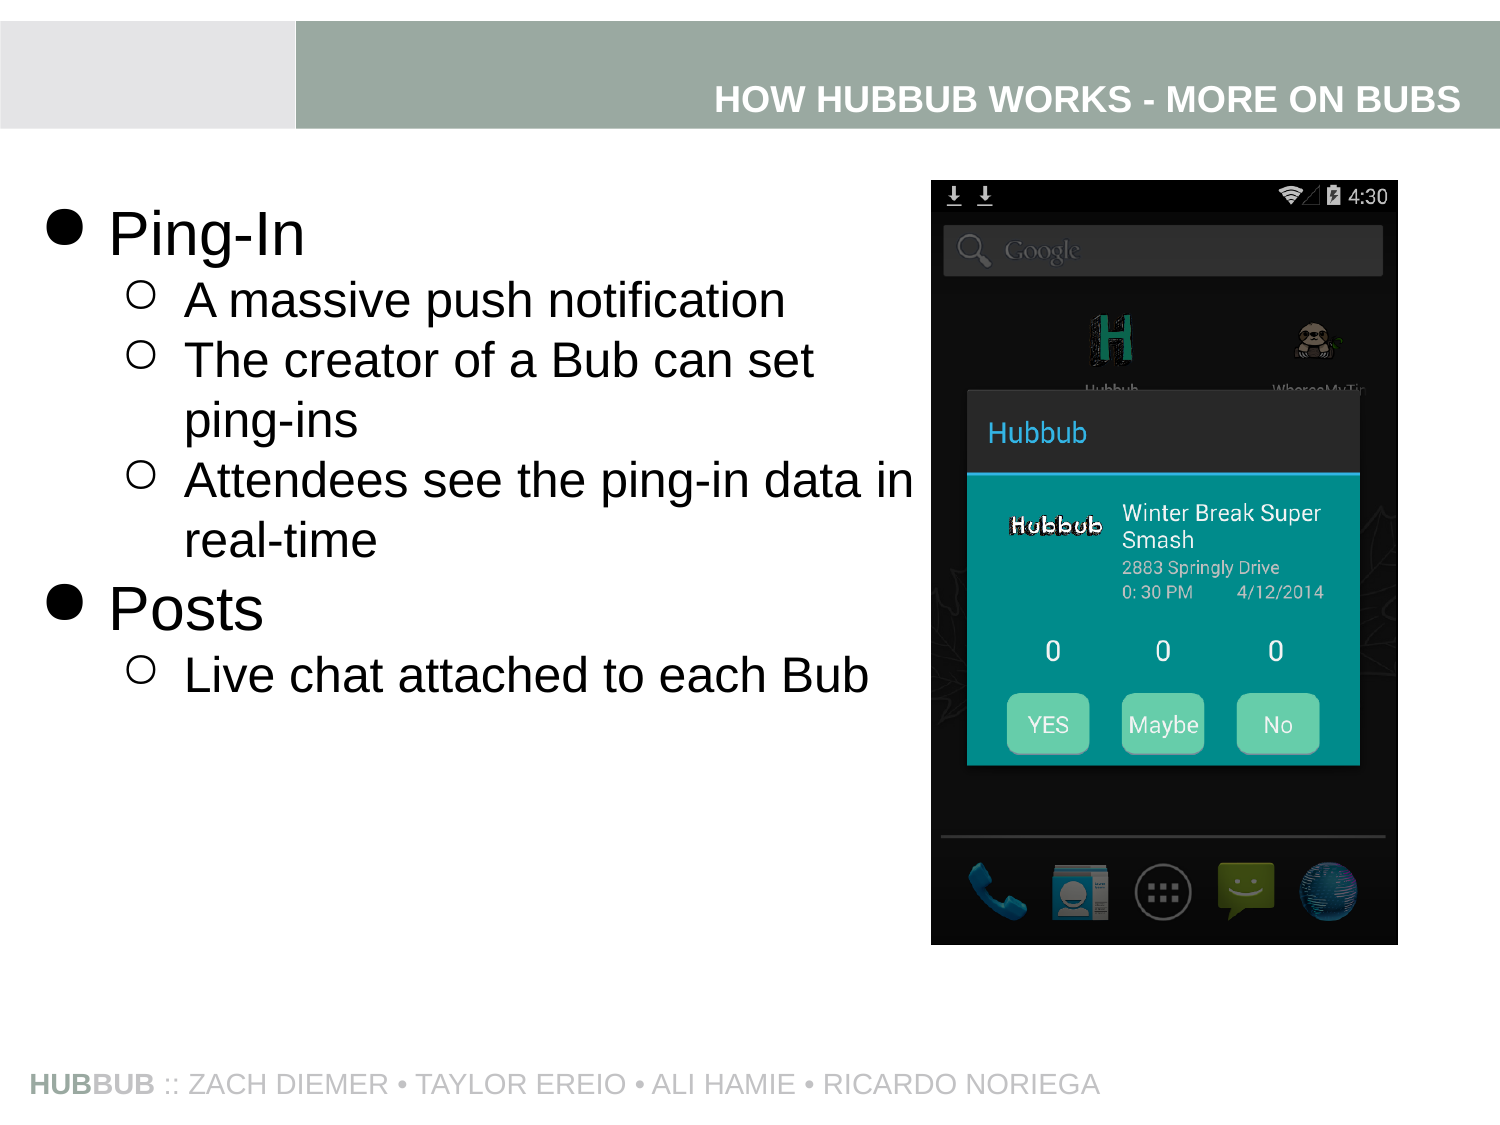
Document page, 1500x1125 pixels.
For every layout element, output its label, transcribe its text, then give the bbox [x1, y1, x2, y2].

text_box [0, 21, 296, 129]
text_box [296, 21, 1500, 129]
text_box HUBBUB :: ZACH DIEMER • TAYLOR EREIO • ALI HAMIE • RICARDO NORIEGA [14, 1050, 1486, 1116]
picture [931, 180, 1398, 945]
text_box Ping-In A massive push notification The creator of a Bub can set ping-ins Attendees see the ping-in data in real-time Posts Live chat attached to each Bub [18, 177, 932, 1027]
title HOW HUBBUB WORKS - MORE ON BUBS [201, 59, 1477, 135]
